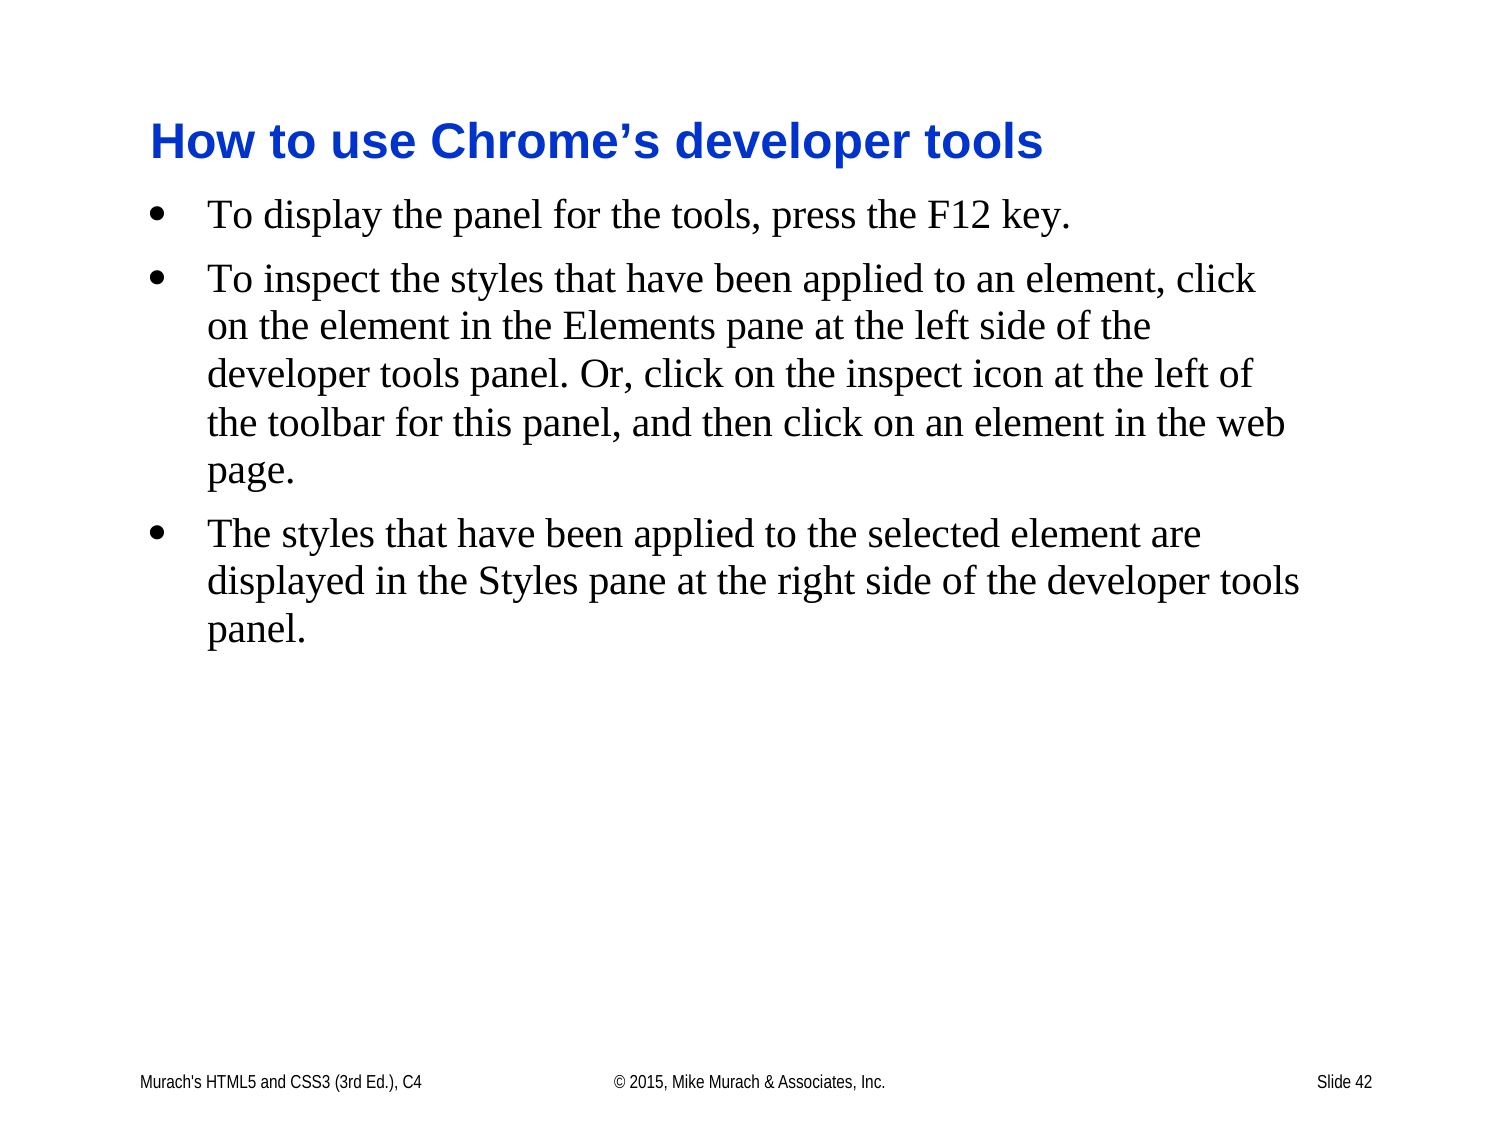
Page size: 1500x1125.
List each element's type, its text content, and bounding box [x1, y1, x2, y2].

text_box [149, 187, 1348, 666]
slide_number Murach's HTML5 and CSS3 (3rd Ed.), C4 [125, 1025, 450, 1100]
slide_number Slide 42 [1074, 1025, 1388, 1100]
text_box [149, 112, 1348, 183]
footer © 2015, Mike Murach & Associates, Inc. [474, 1025, 1025, 1100]
